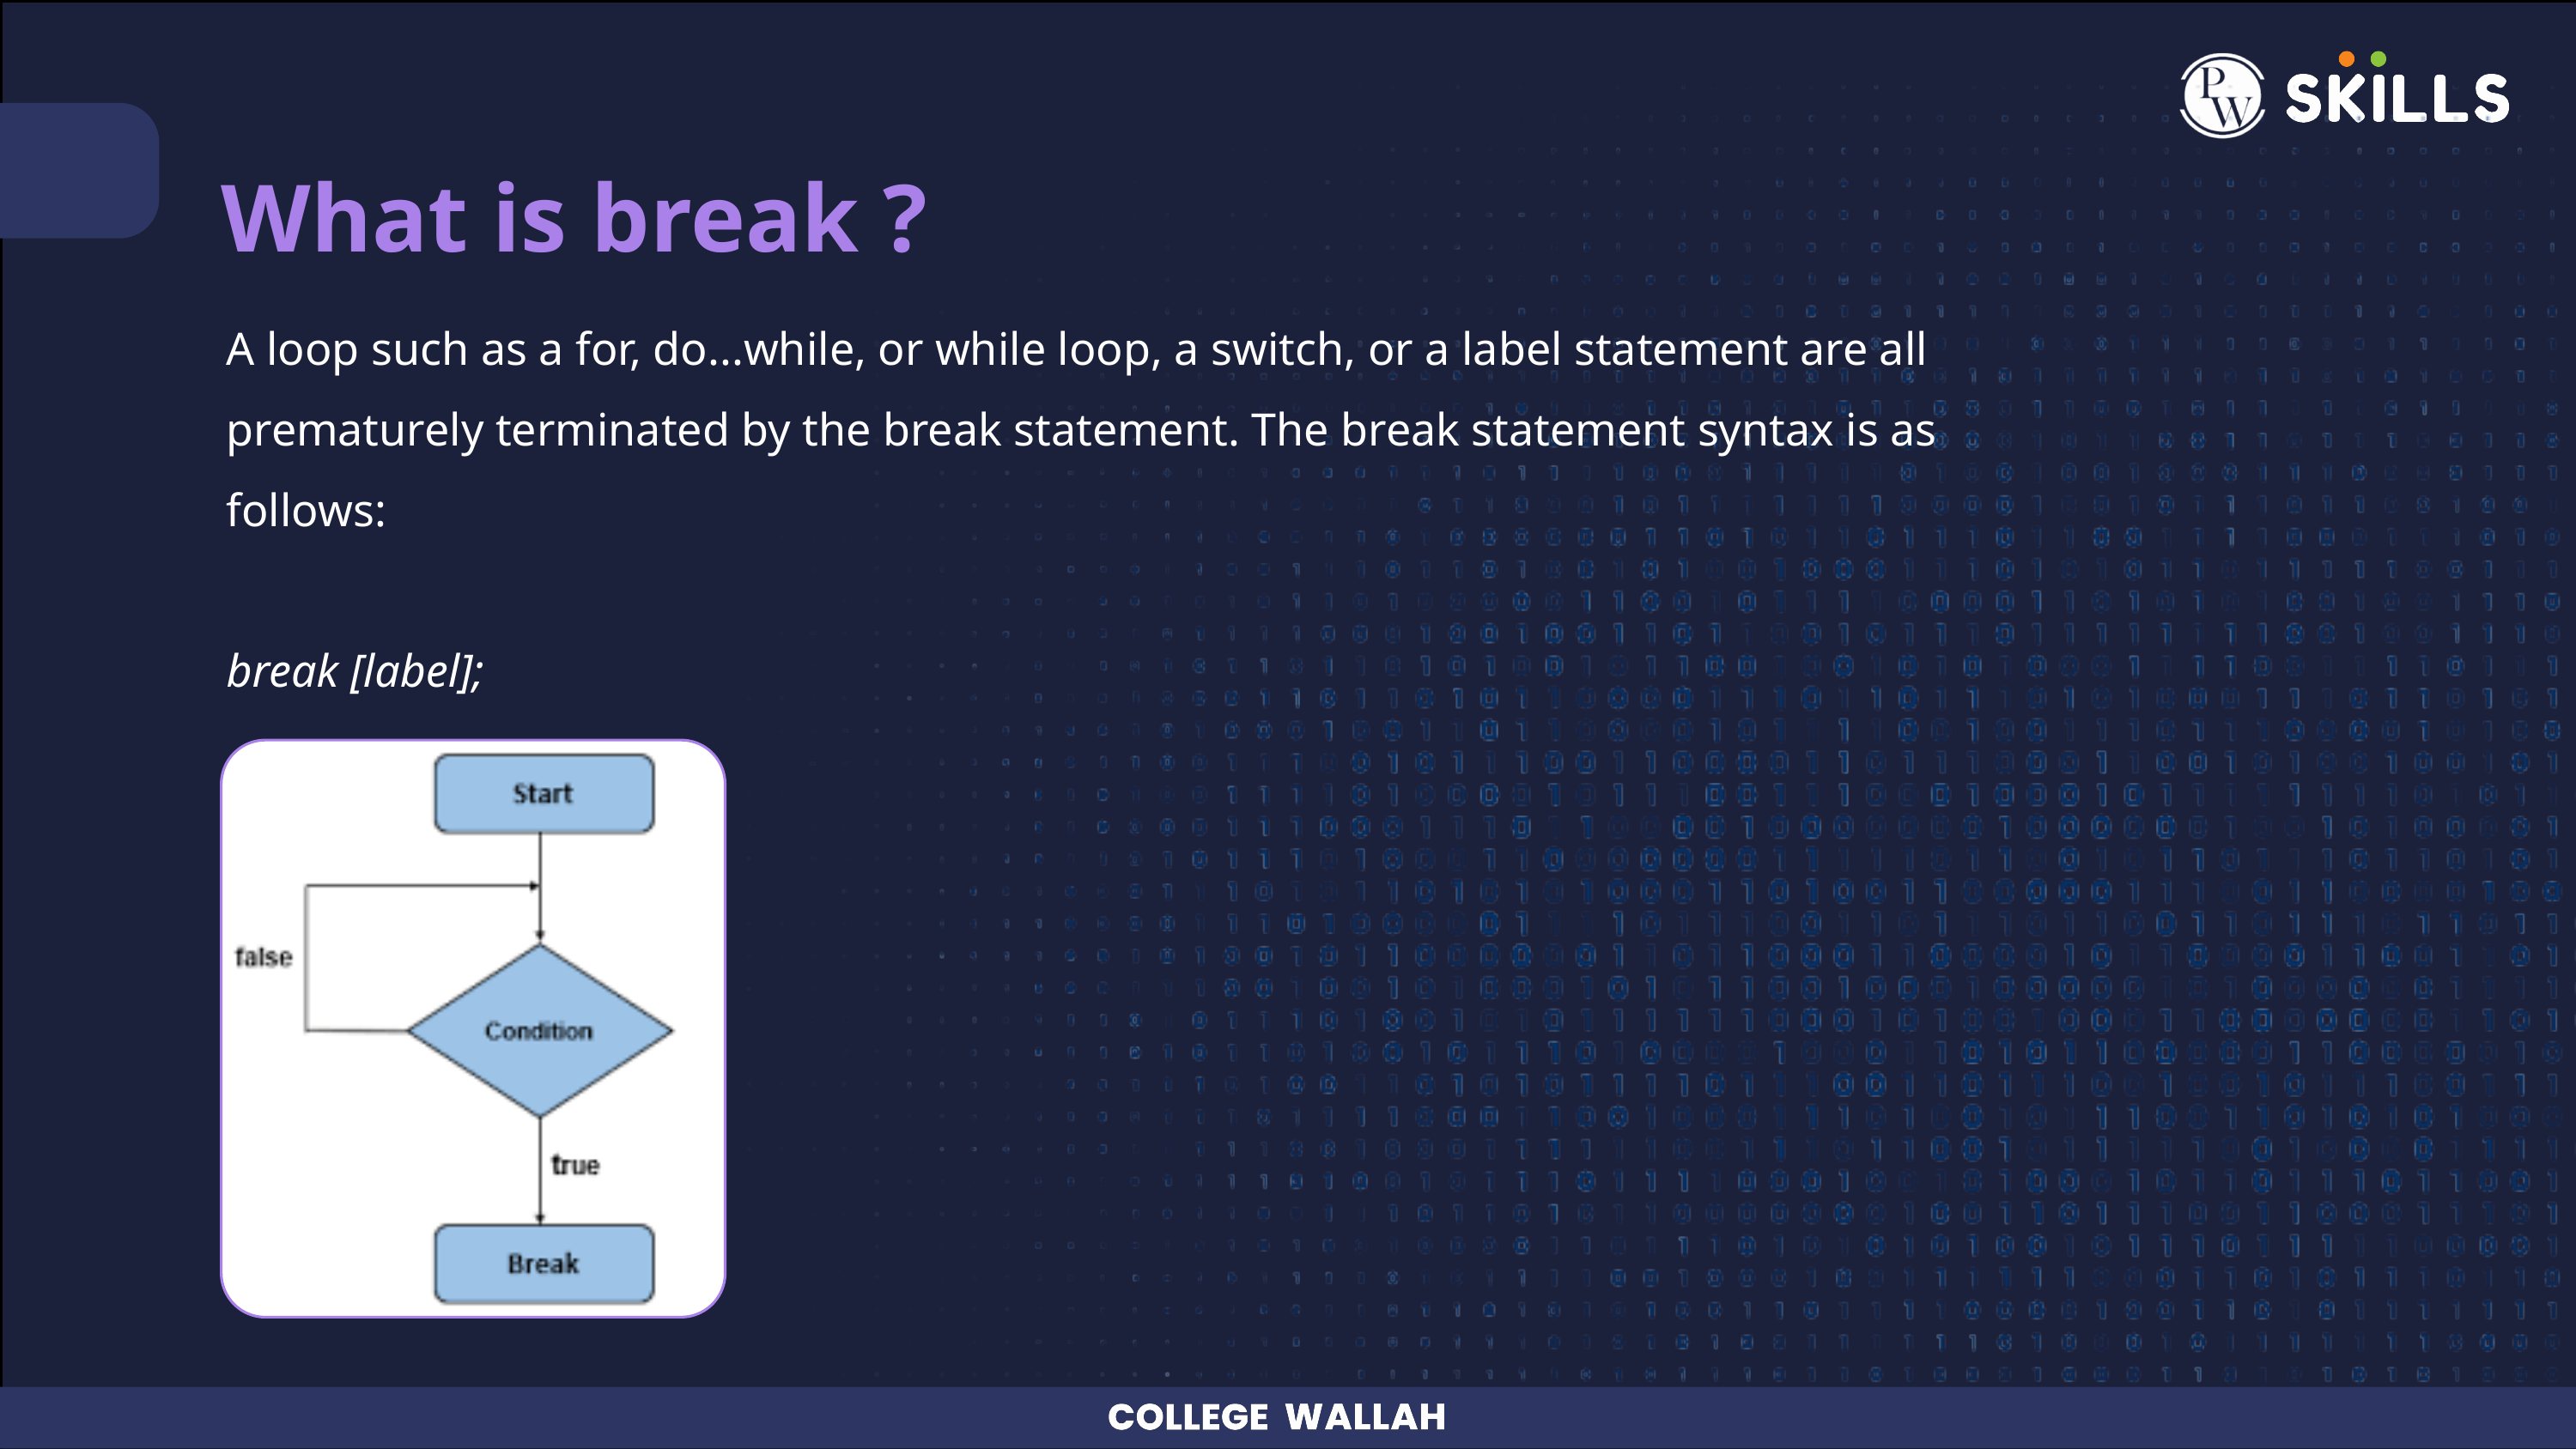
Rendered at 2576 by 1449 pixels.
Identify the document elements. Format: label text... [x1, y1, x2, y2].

picture [221, 0, 2576, 1385]
picture [1103, 1394, 1273, 1436]
text_box A loop such as a for, do...while, or while loop, a switch, or a label statement are all prematurely terminated by the break statement. The break statement syntax is as follows: break [label]; [213, 281, 2081, 709]
text_box [0, 102, 160, 239]
text_box What is break ? [221, 114, 2171, 270]
picture [1274, 1397, 1479, 1446]
